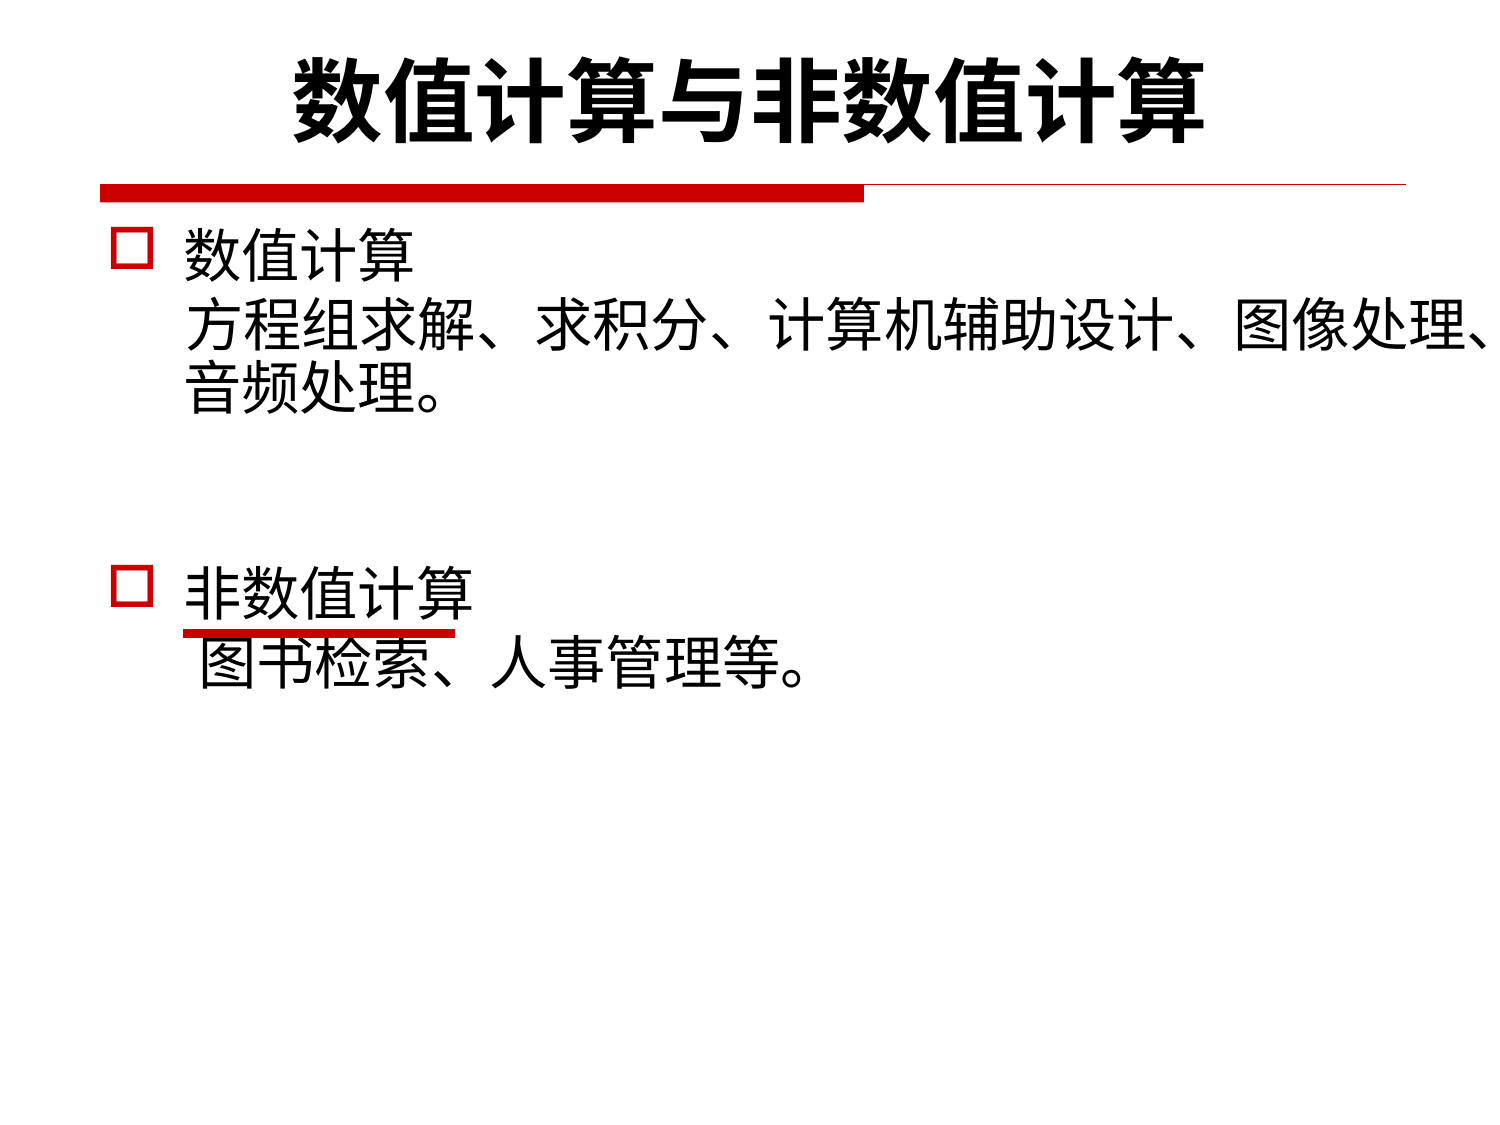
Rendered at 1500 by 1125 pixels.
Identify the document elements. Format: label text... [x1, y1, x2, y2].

title 数值计算与非数值计算 [94, 50, 1407, 161]
list 数值计算 方程组求解、求积分、计算机辅助设计、图像处理、音频处理。 非数值计算 图书检索、人事管理等。 [91, 219, 1486, 995]
